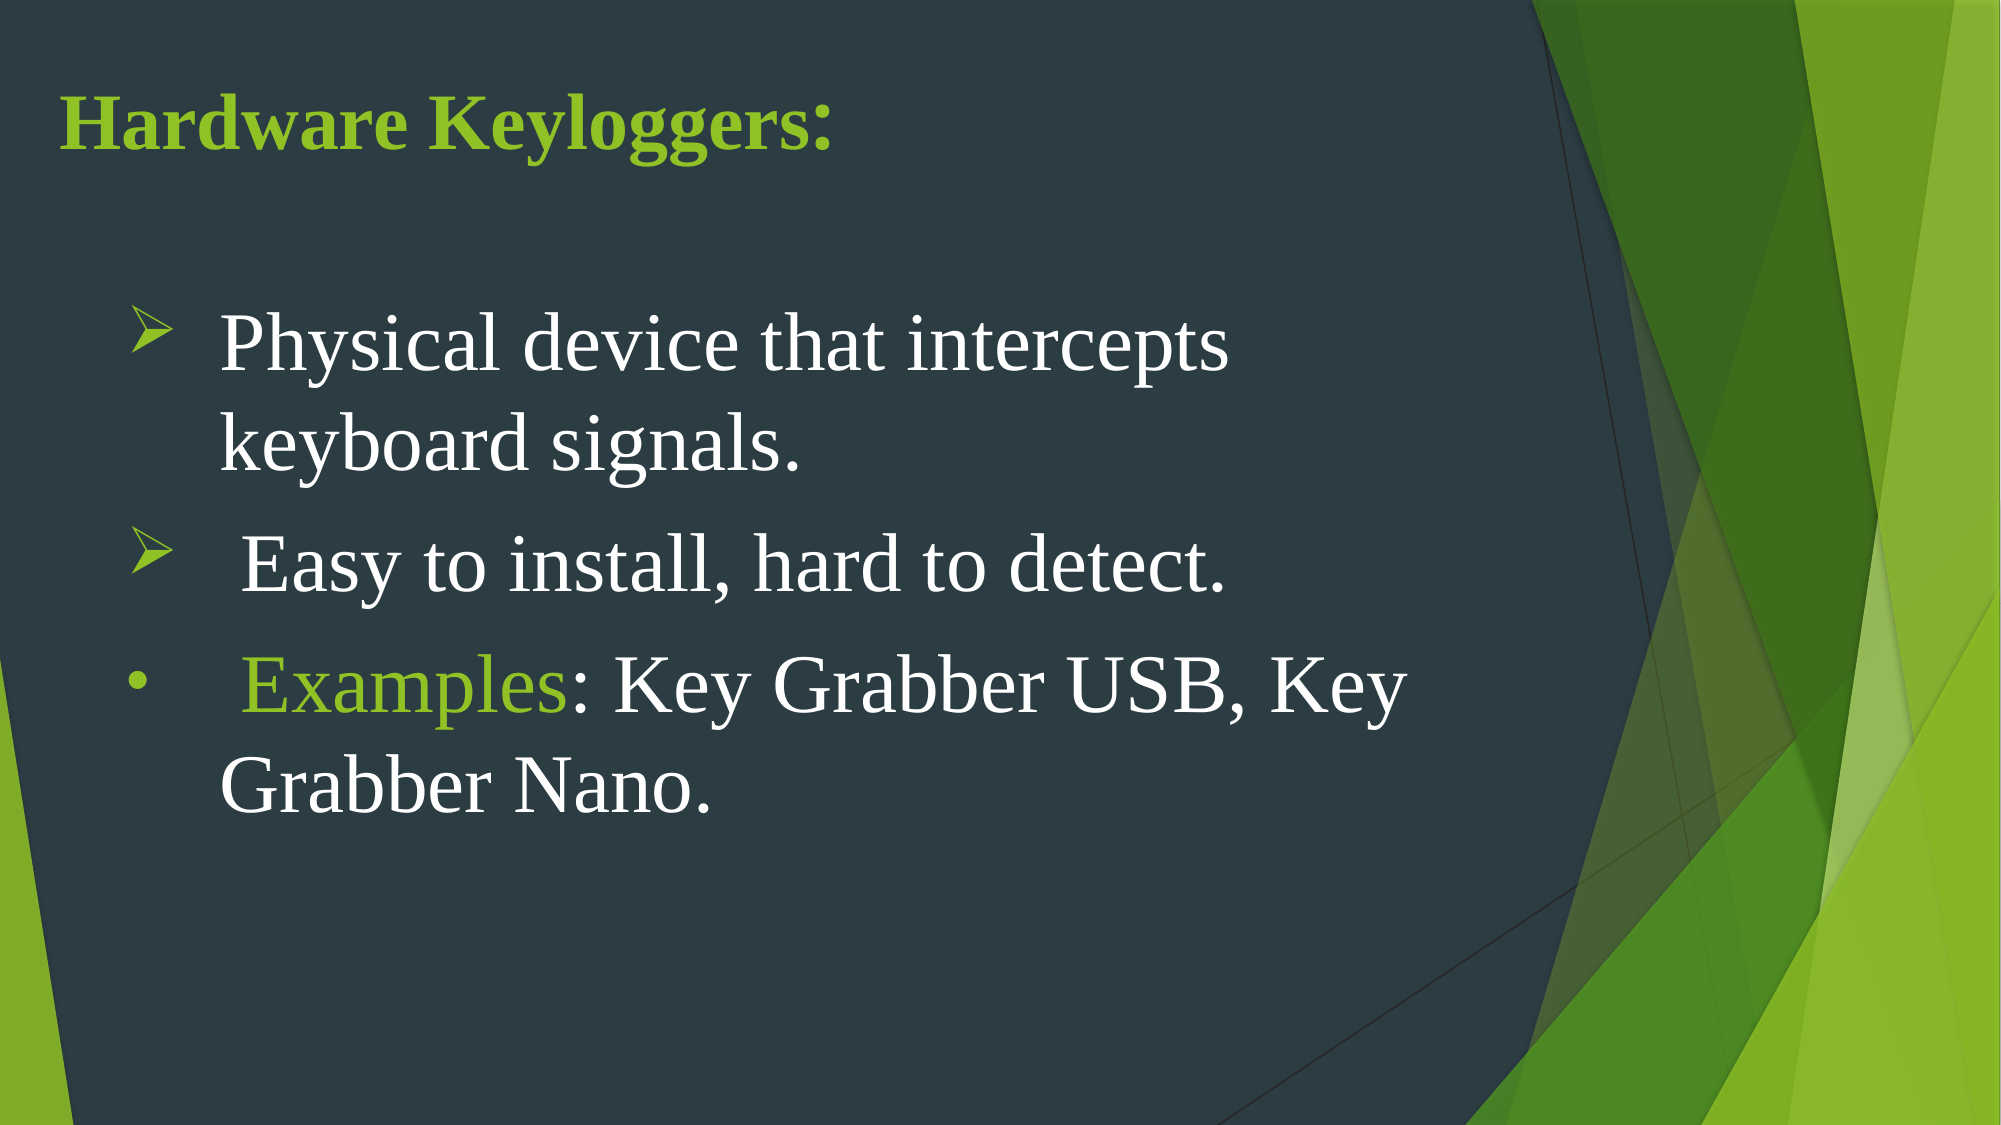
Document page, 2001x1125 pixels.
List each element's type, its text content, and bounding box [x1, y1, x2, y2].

list Physical device that intercepts keyboard signals. Easy to install, hard to detect. Examples: Key Grabber USB, Key Grabber Nano. [111, 280, 1574, 884]
title Hardware Keyloggers: [44, 61, 982, 270]
